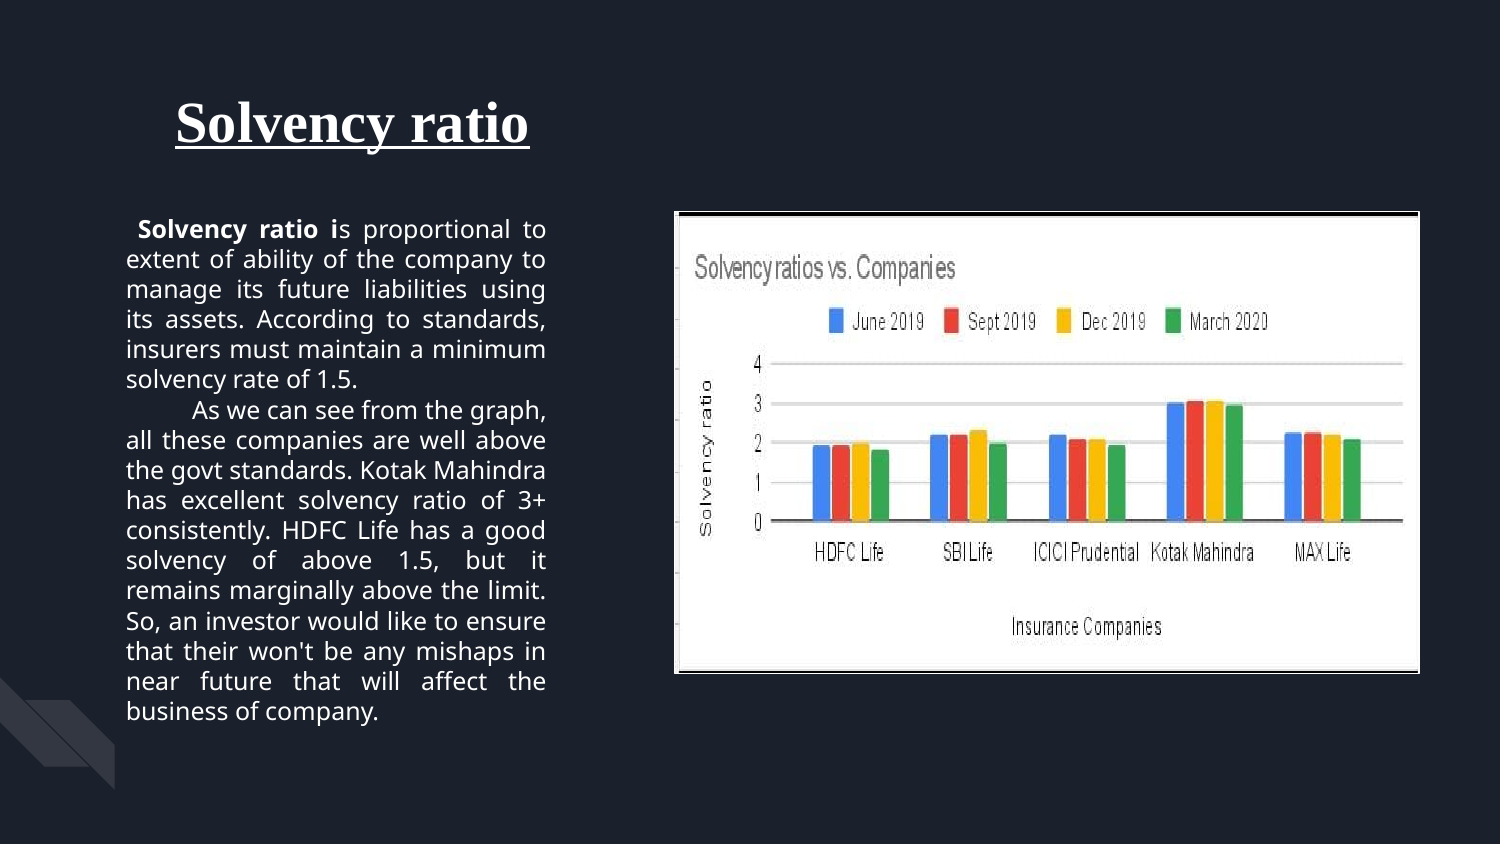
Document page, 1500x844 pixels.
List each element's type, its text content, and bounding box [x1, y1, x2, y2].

list Solvency ratio is proportional to extent of ability of the company to manage its future liabilities using its assets. According to standards, insurers must maintain a minimum solvency rate of 1.5. As we can see from the graph, all these companies are well above the govt standards. Kotak Mahindra has excellent solvency ratio of 3+ consistently. HDFC Life has a good solvency of above 1.5, but it remains marginally above the limit. So, an investor would like to ensure that their won't be any mishaps in near future that will affect the business of company. [110, 198, 563, 775]
text_box Solvency ratio [149, 69, 1350, 170]
picture [674, 212, 1419, 674]
